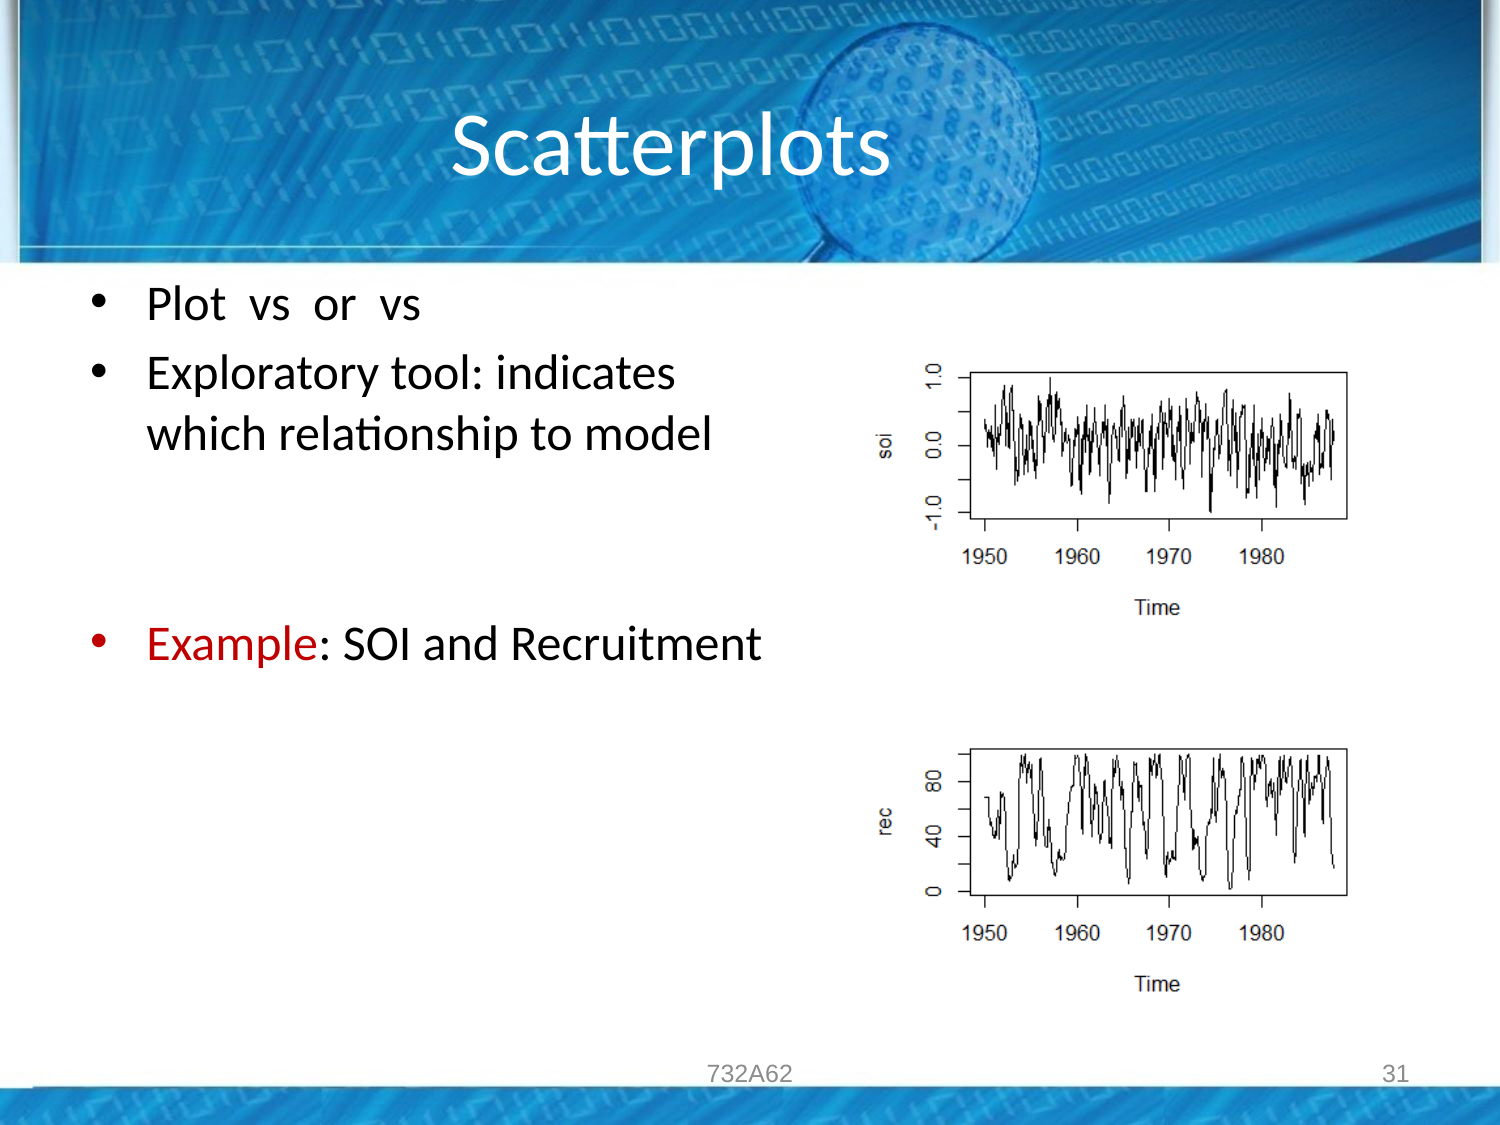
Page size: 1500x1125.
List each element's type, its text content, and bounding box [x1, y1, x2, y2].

picture [0, 0, 1500, 1125]
footer 732A62 [512, 1042, 988, 1103]
slide_number 31 [1074, 1042, 1425, 1103]
title Scatterplots [75, 45, 1425, 233]
